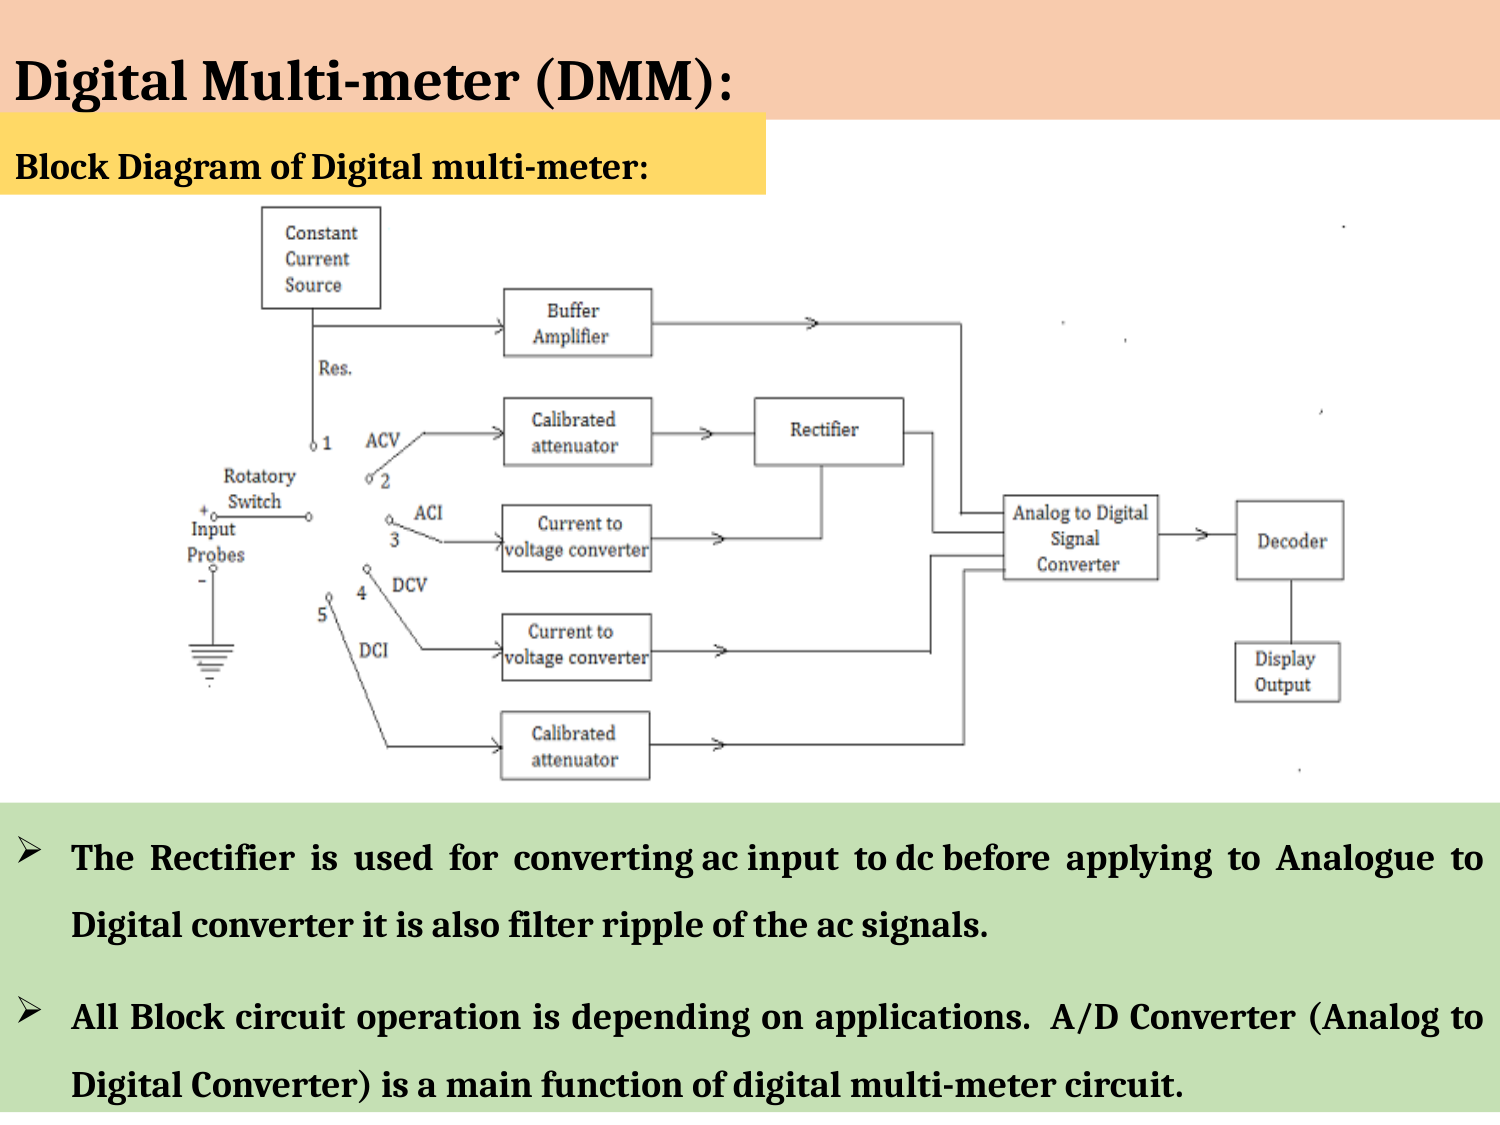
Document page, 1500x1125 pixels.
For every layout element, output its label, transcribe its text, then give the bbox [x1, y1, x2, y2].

text_box Digital Multi-meter (DMM): [0, 0, 1500, 120]
text_box Block Diagram of Digital multi-meter: [0, 112, 766, 195]
text_box The Rectifier is used for converting ac input to dc before applying to Analogue to Digital converter it is also filter ripple of the ac signals. All Block circuit operation is depending on applications. A/D Converter (Analog to Digital Converter) is a main function of digital multi-meter circuit. [0, 802, 1500, 1113]
picture [187, 199, 1350, 787]
